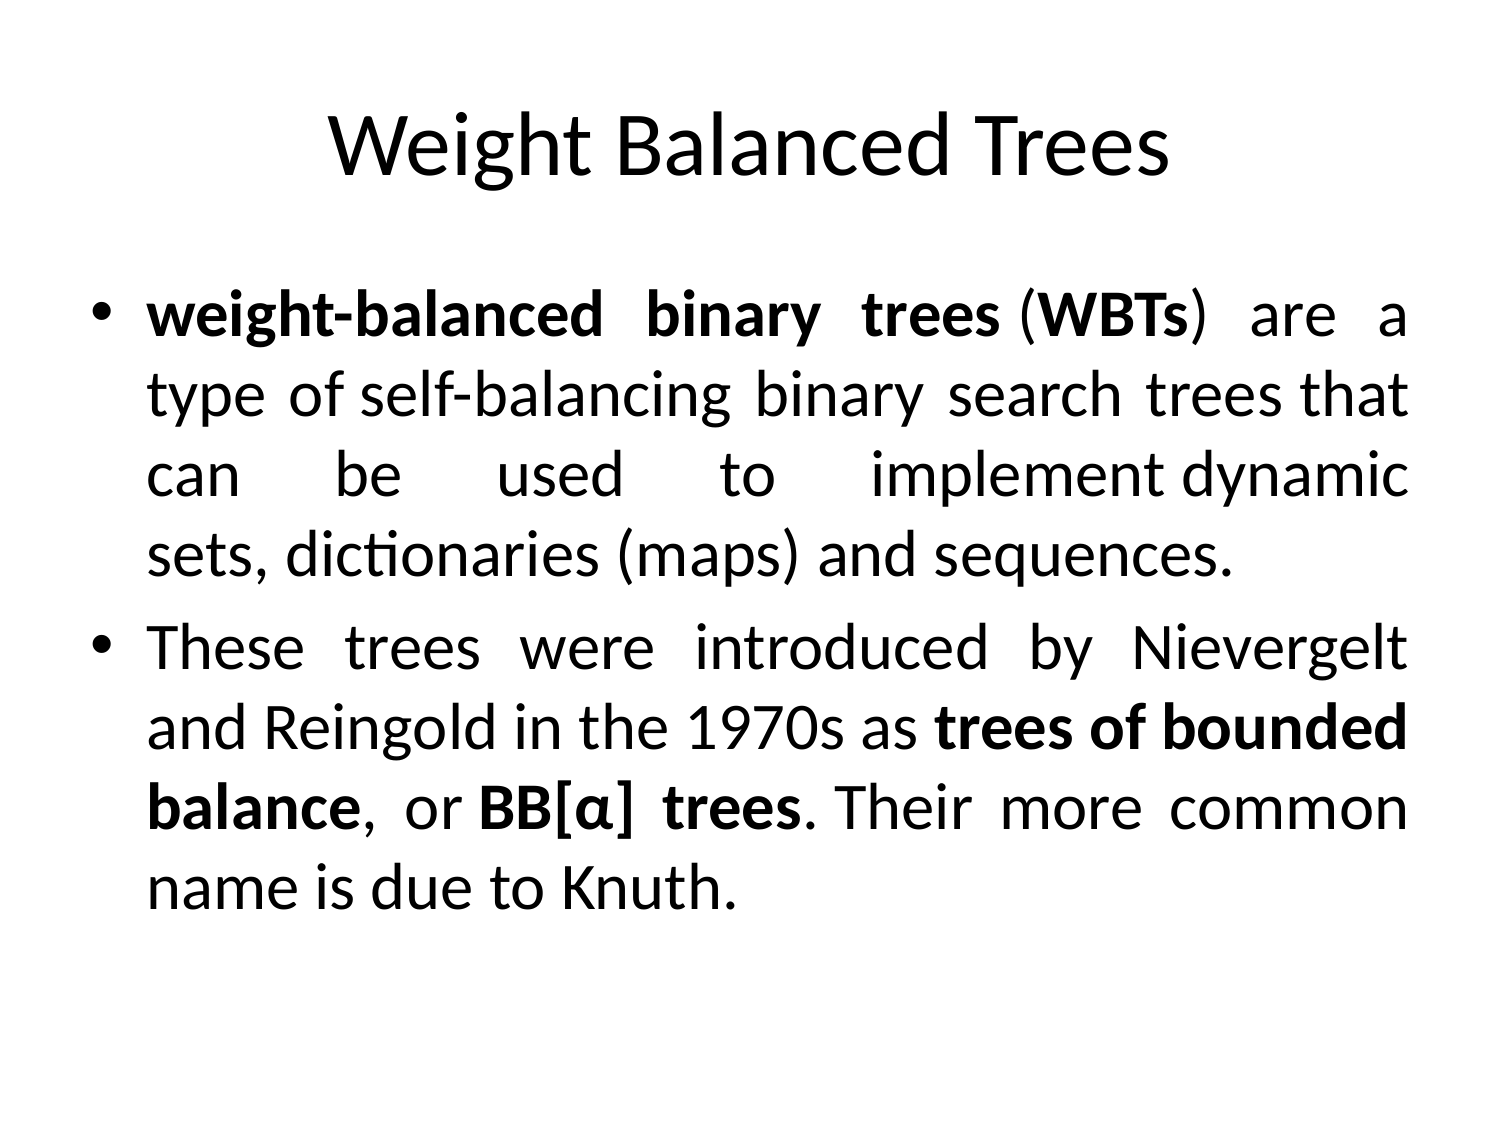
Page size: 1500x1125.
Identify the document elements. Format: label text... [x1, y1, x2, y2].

list weight-balanced binary trees (WBTs) are a type of self-balancing binary search trees that can be used to implement dynamic sets, dictionaries (maps) and sequences. These trees were introduced by Nievergelt and Reingold in the 1970s as trees of bounded balance, or BB[α] trees. Their more common name is due to Knuth. [75, 262, 1425, 1005]
title Weight Balanced Trees [75, 45, 1425, 233]
